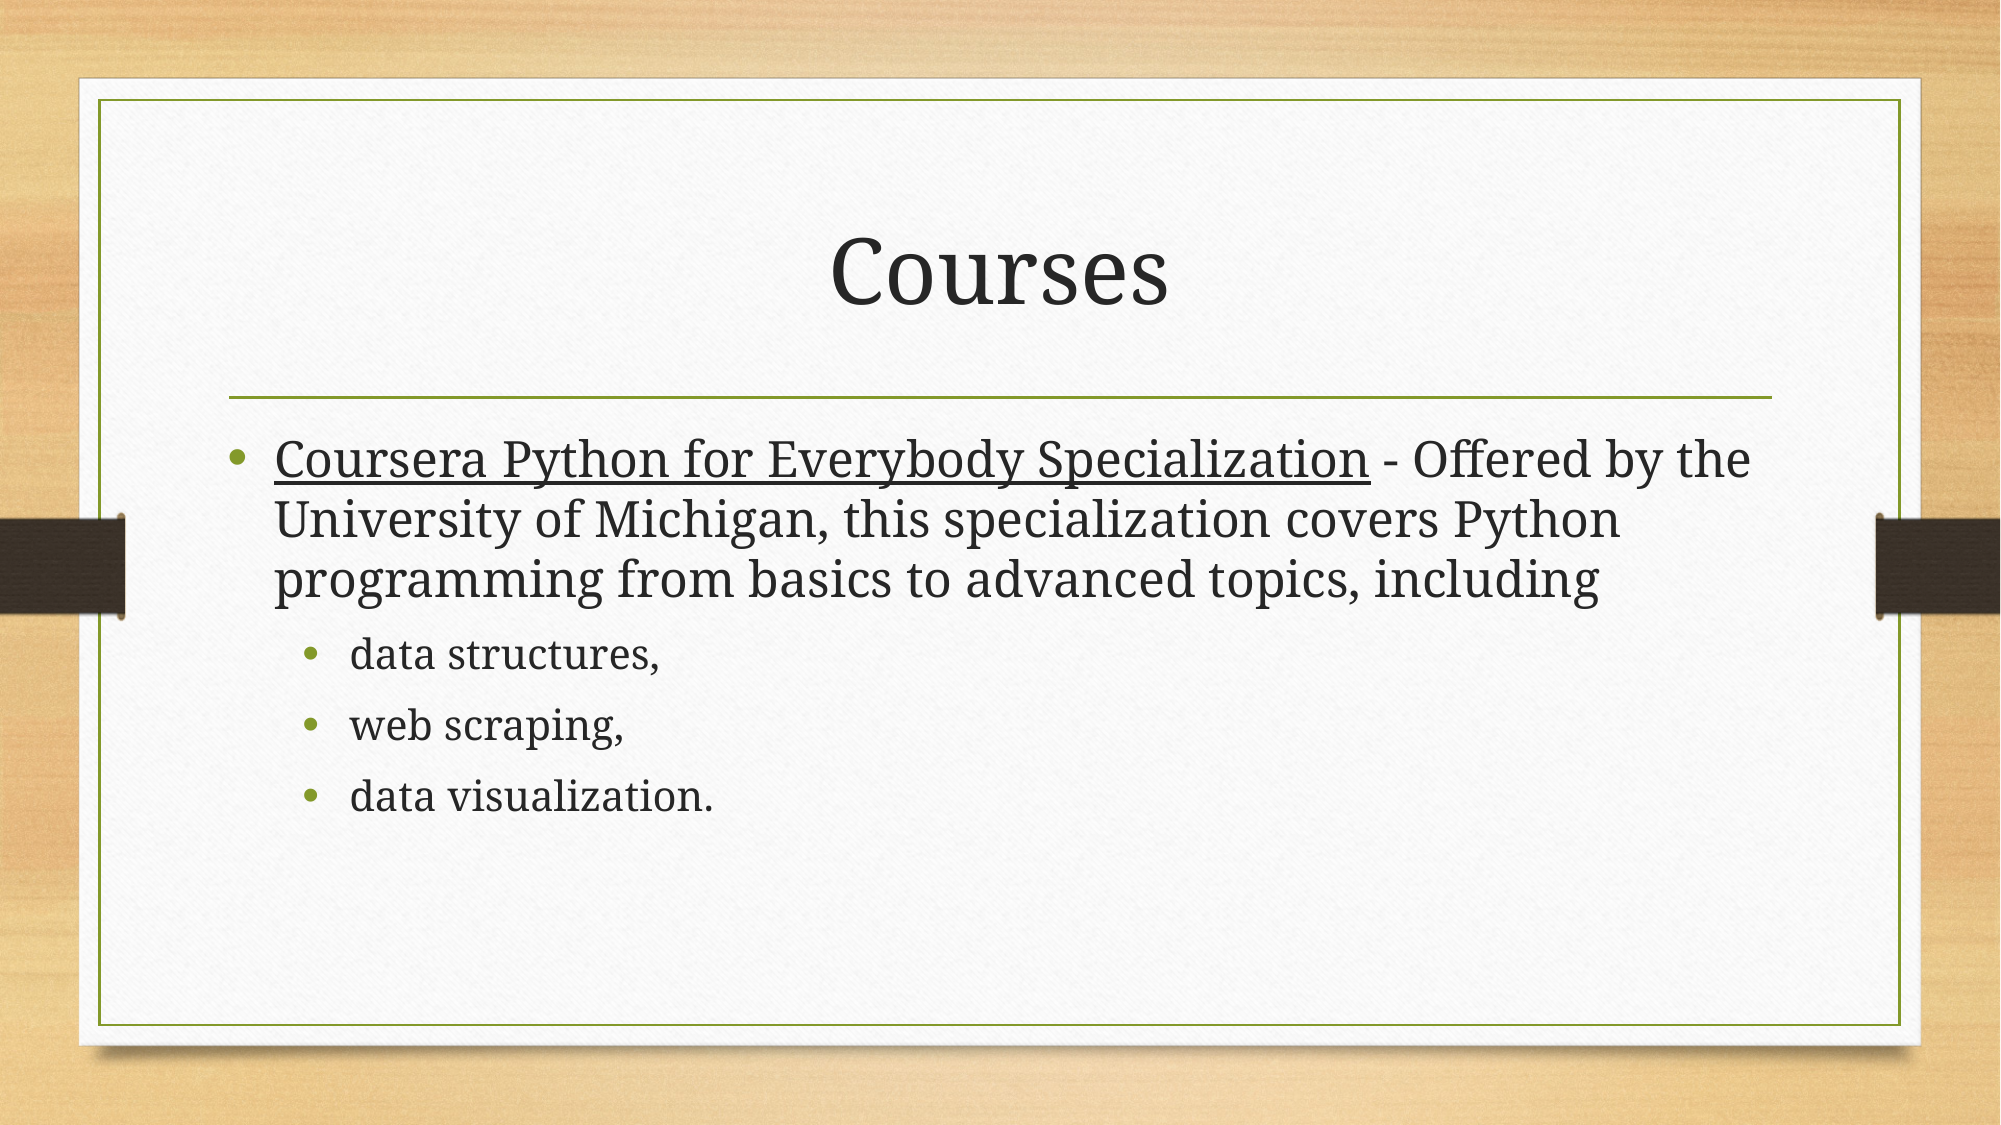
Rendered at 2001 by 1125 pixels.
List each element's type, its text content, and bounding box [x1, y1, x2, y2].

title Courses [212, 161, 1788, 375]
list Coursera Python for Everybody Specialization - Offered by the University of Michigan, this specialization covers Python programming from basics to advanced topics, including data structures, web scraping, data visualization. [212, 419, 1788, 964]
picture [0, 0, 2001, 1125]
